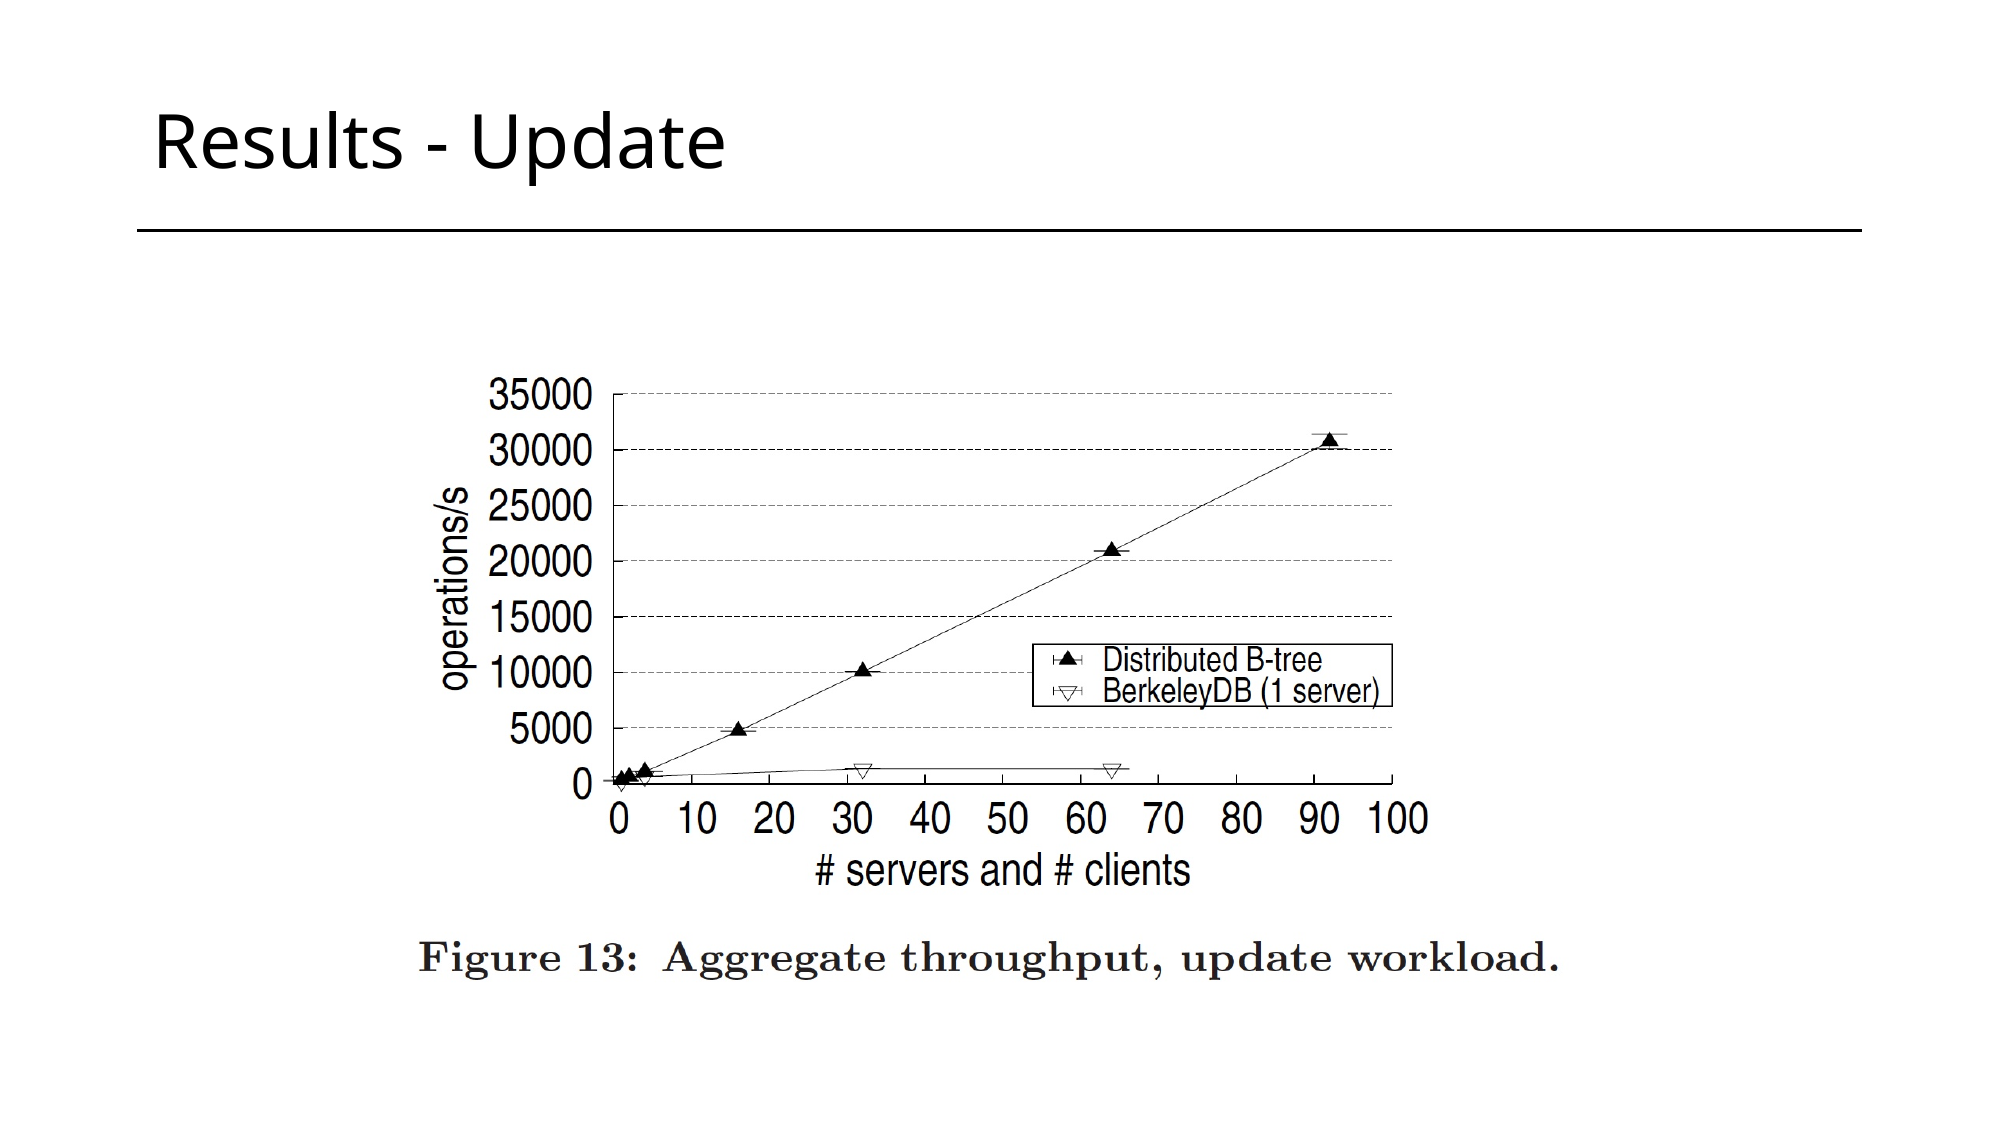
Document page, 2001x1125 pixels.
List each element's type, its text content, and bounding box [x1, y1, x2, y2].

picture [354, 292, 1600, 1021]
title Results - Update [137, 59, 1863, 229]
